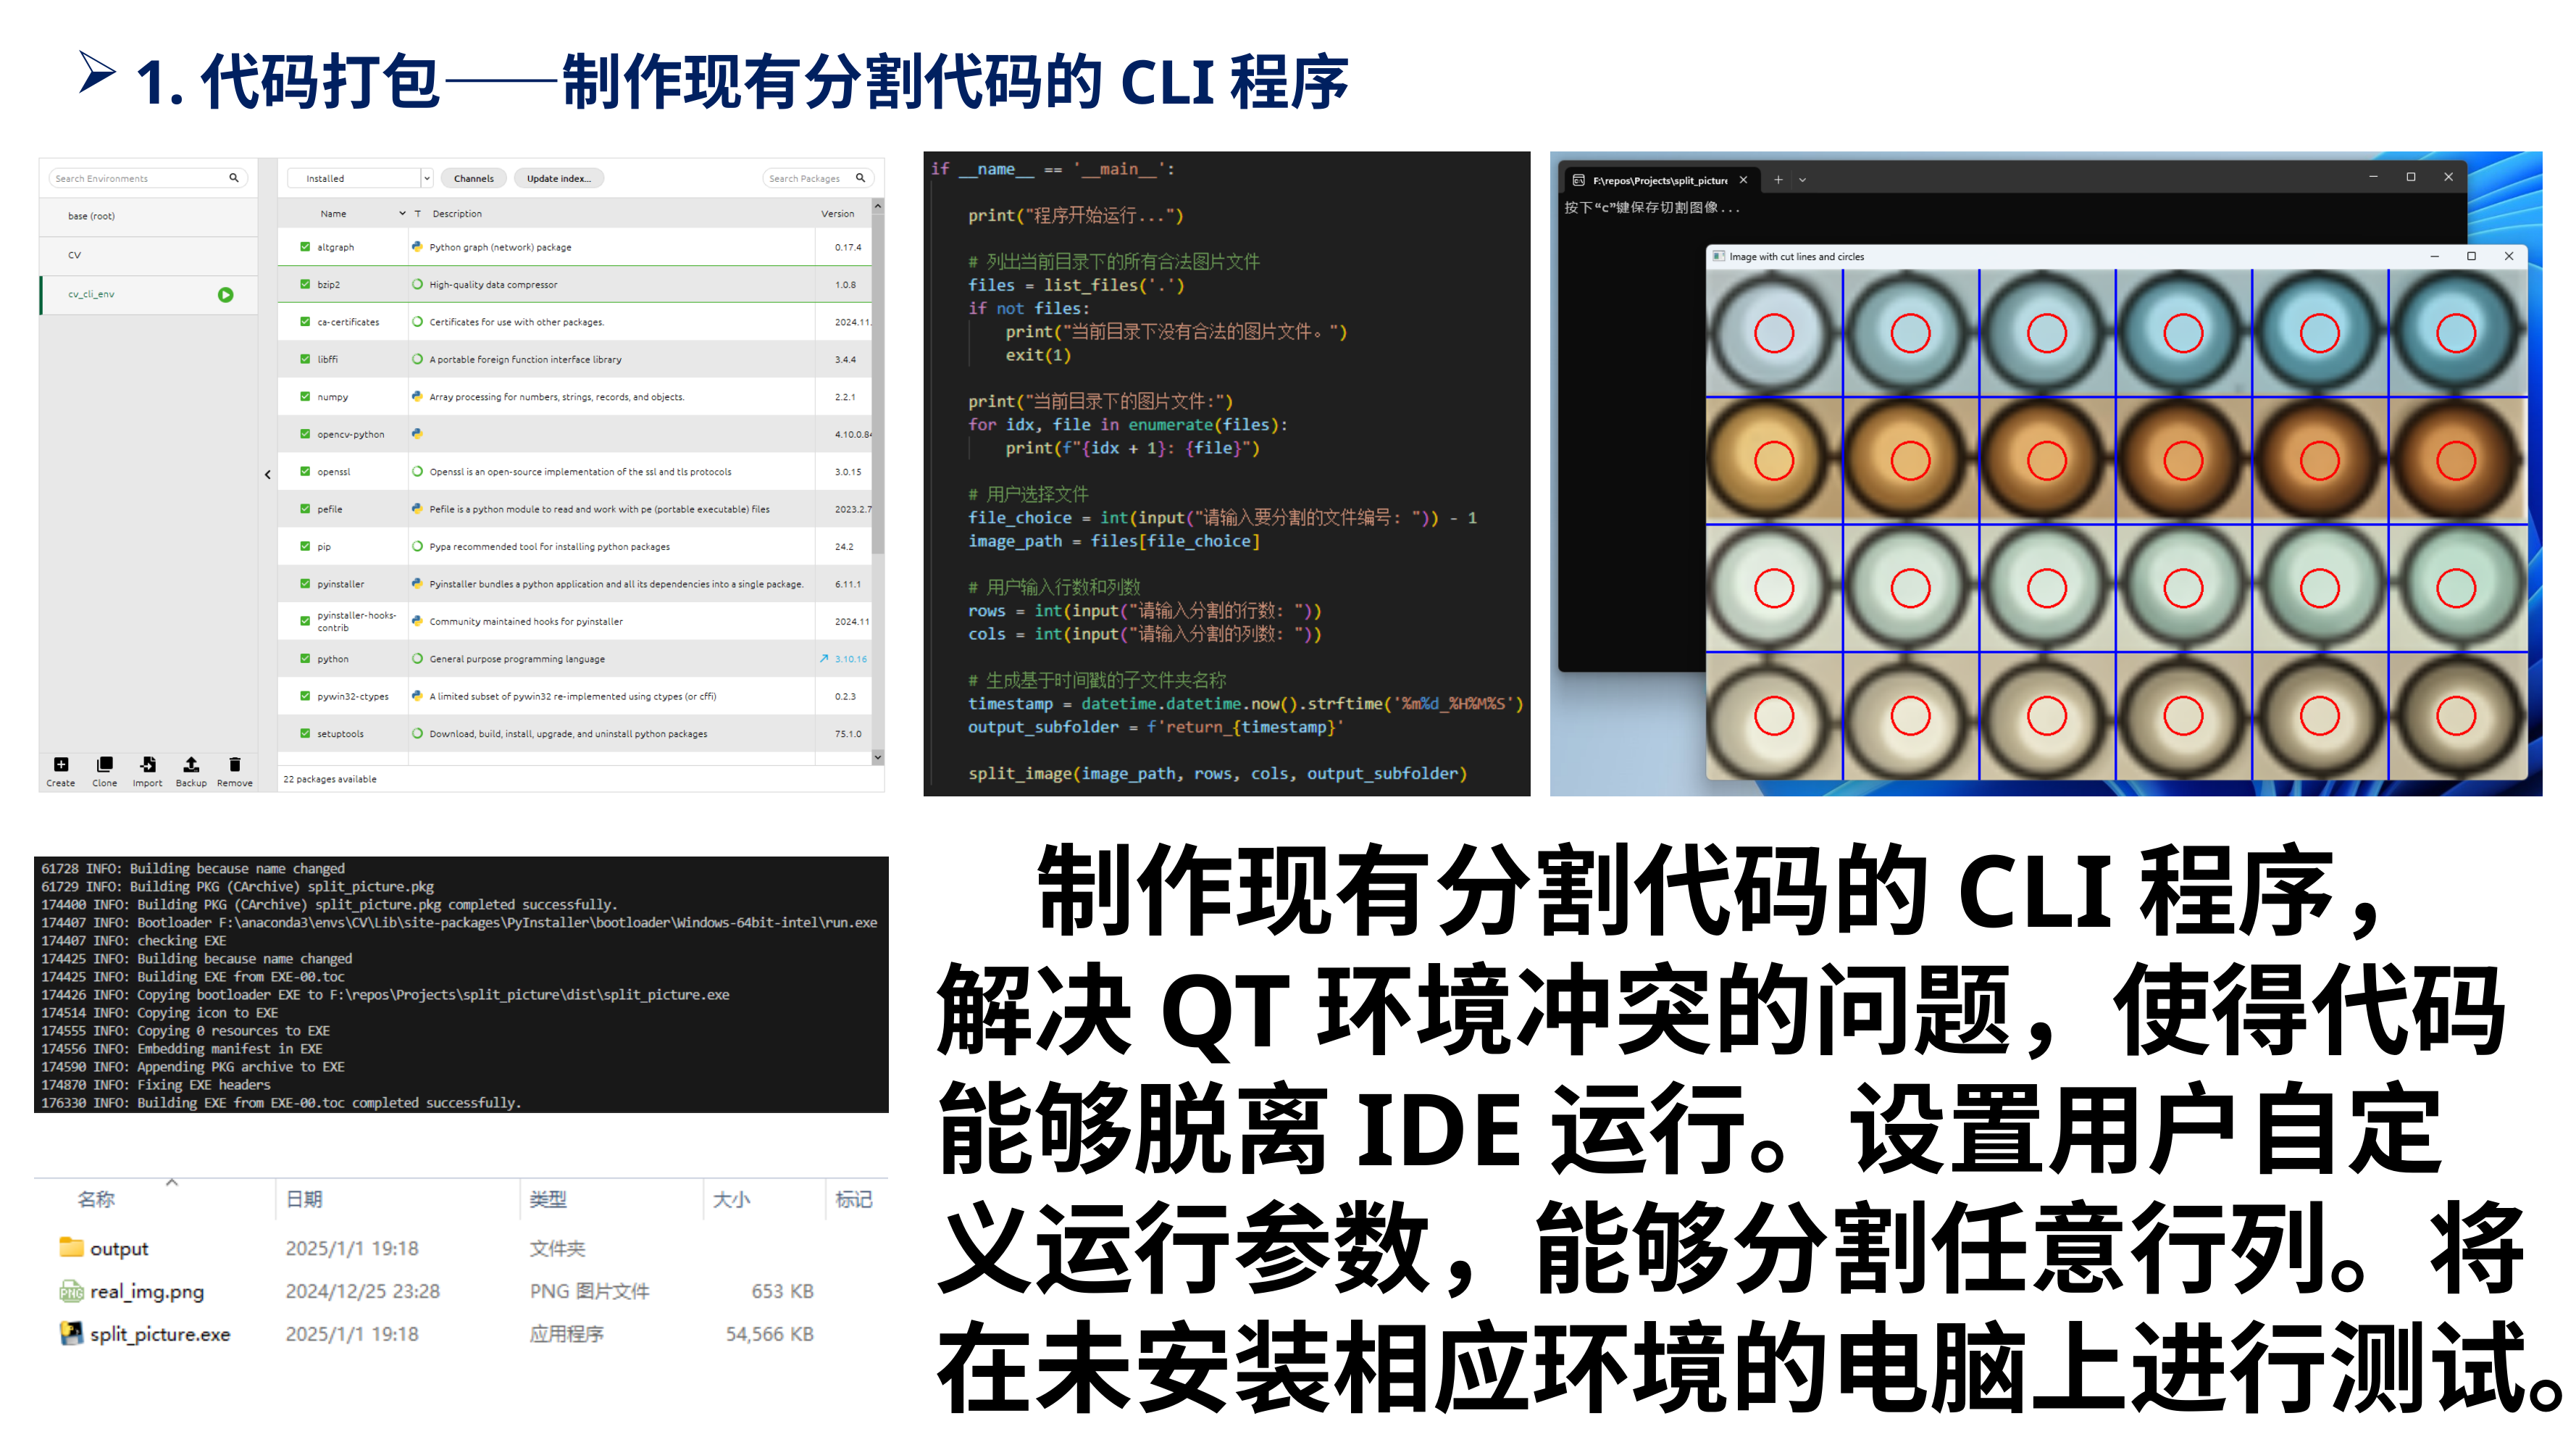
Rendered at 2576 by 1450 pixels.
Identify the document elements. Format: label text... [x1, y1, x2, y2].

picture [33, 151, 888, 796]
text_box 1.代码打包——制作现有分割代码的CLI程序 [63, 16, 1606, 122]
picture [33, 1178, 888, 1370]
picture [1550, 151, 2543, 796]
picture [924, 151, 1531, 796]
text_box 制作现有分割代码的CLI程序，解决QT环境冲突的问题，使得代码能够脱离IDE运行。设置用户自定义运行参数，能够分割任意行列。将在未安装相应环境的电脑上进行测试。 [924, 822, 2543, 1430]
picture [33, 857, 889, 1113]
